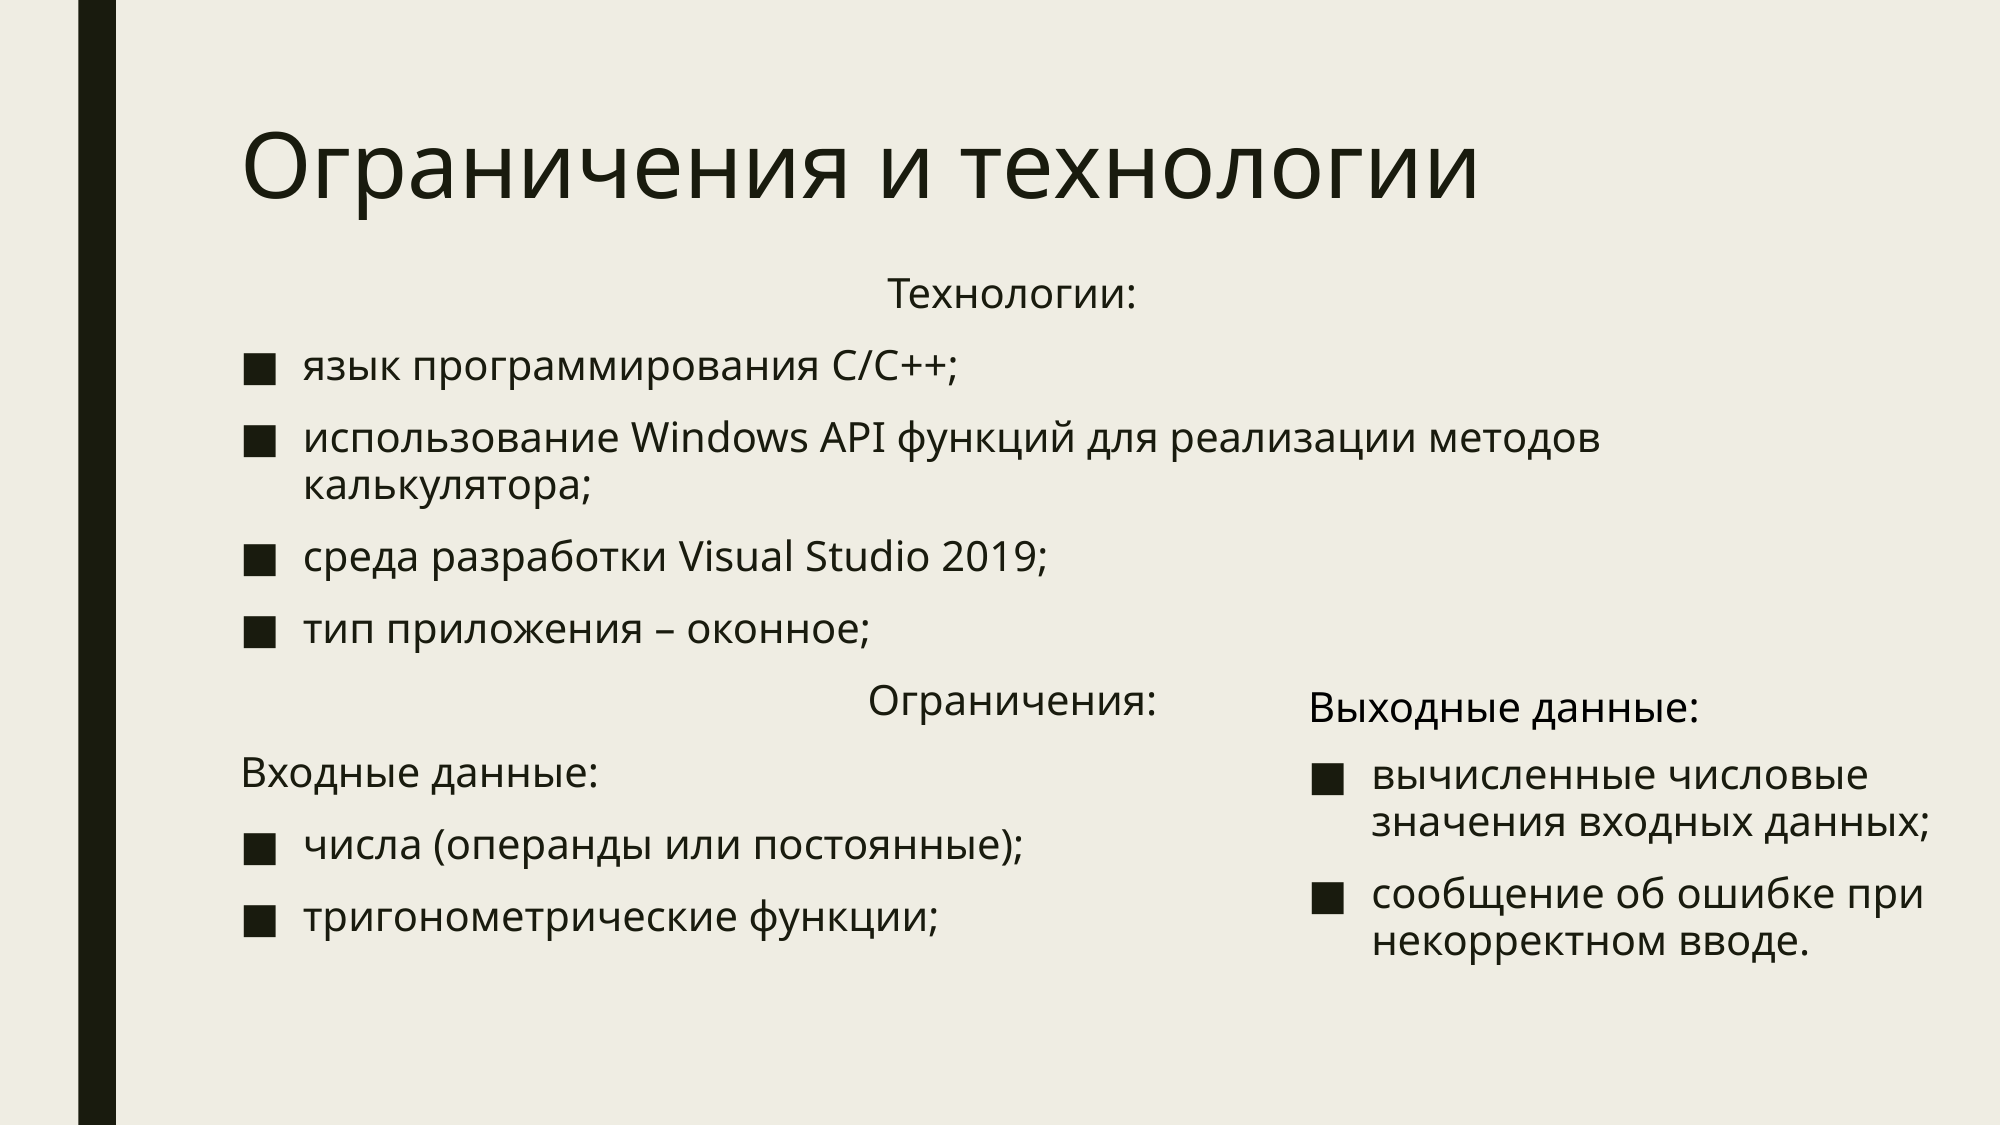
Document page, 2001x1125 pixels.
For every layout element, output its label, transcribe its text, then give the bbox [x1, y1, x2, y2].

title Ограничения и технологии [225, 112, 1800, 263]
list Технологии: язык программирования C/C++; использование Windows API функций для реализации методов калькулятора; среда разработки Visual Studio 2019; тип приложения – оконное; Ограничения: Входные данные: числа (операнды или постоянные); тригонометрические функции; [225, 263, 1800, 963]
text_box Выходные данные: вычисленные числовые значения входных данных; сообщение об ошибке при некорректном вводе. [1293, 673, 1985, 1040]
